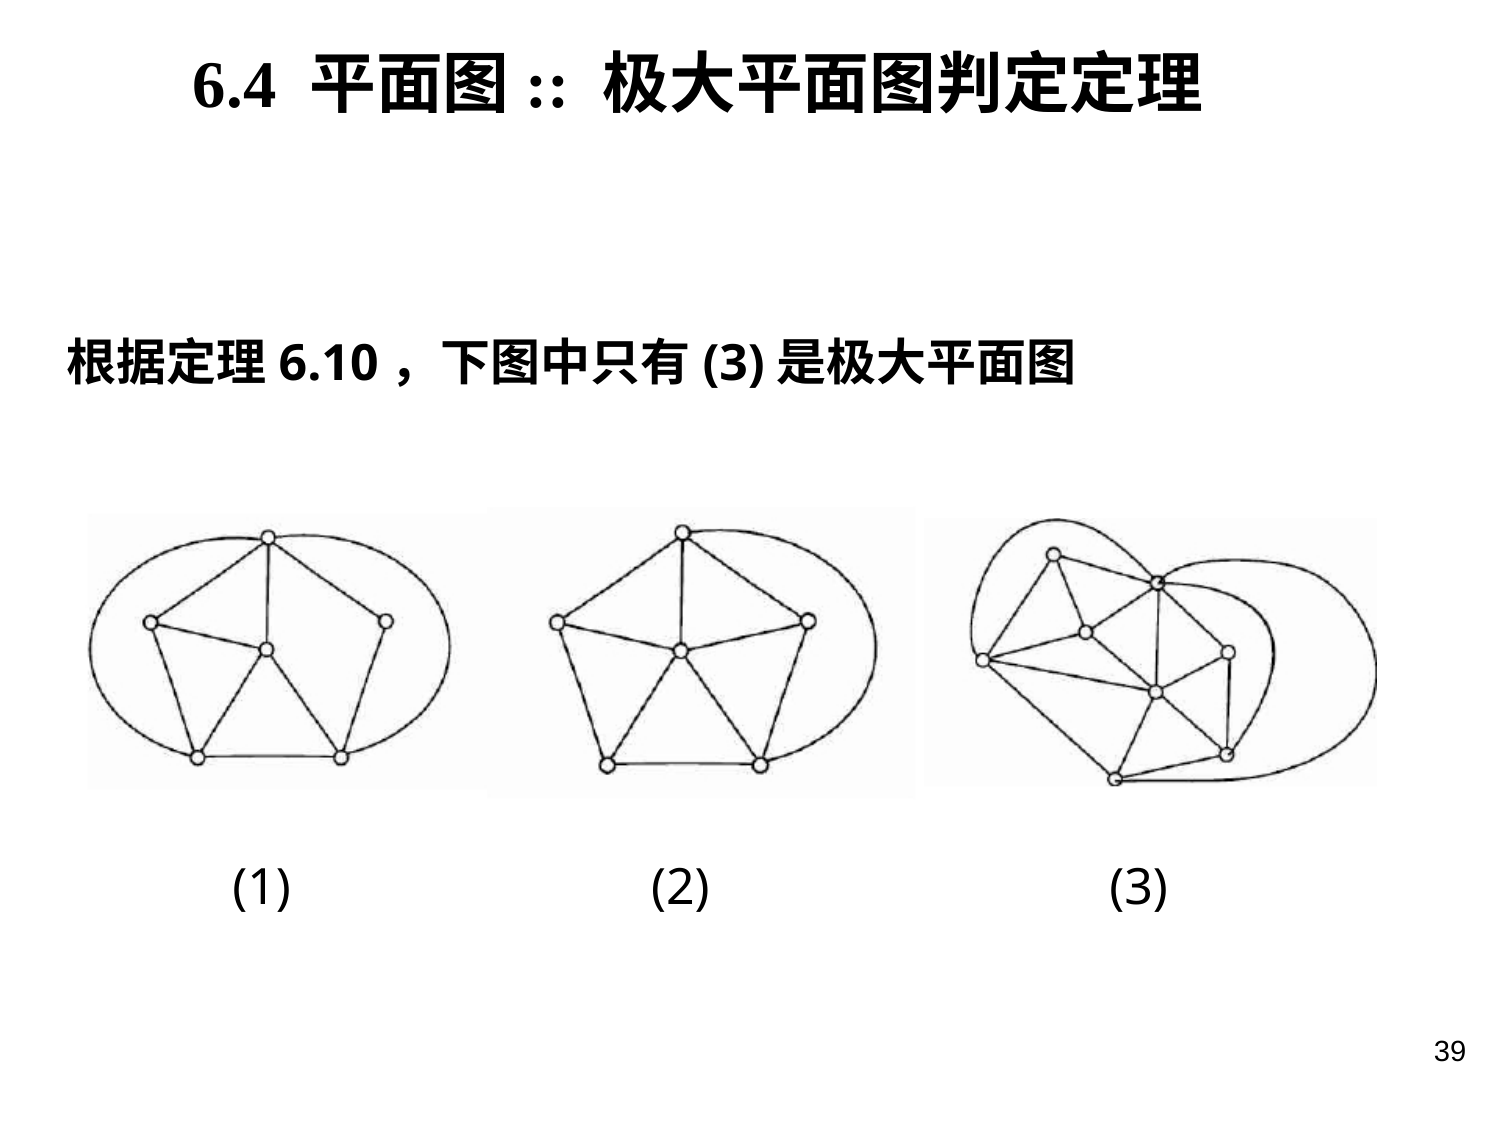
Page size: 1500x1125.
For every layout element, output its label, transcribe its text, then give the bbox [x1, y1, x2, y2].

text_box (3) [1109, 804, 1168, 922]
text_box 39 [1374, 1025, 1482, 1104]
picture [85, 505, 917, 801]
text_box (1) [232, 809, 291, 922]
text_box (2) [650, 809, 710, 922]
text_box 6.4 平面图:: 极大平面图判定定理 [192, 58, 1266, 129]
picture [924, 518, 1378, 788]
text_box 根据定理6.10，下图中只有(3)是极大平面图 [66, 312, 1425, 434]
